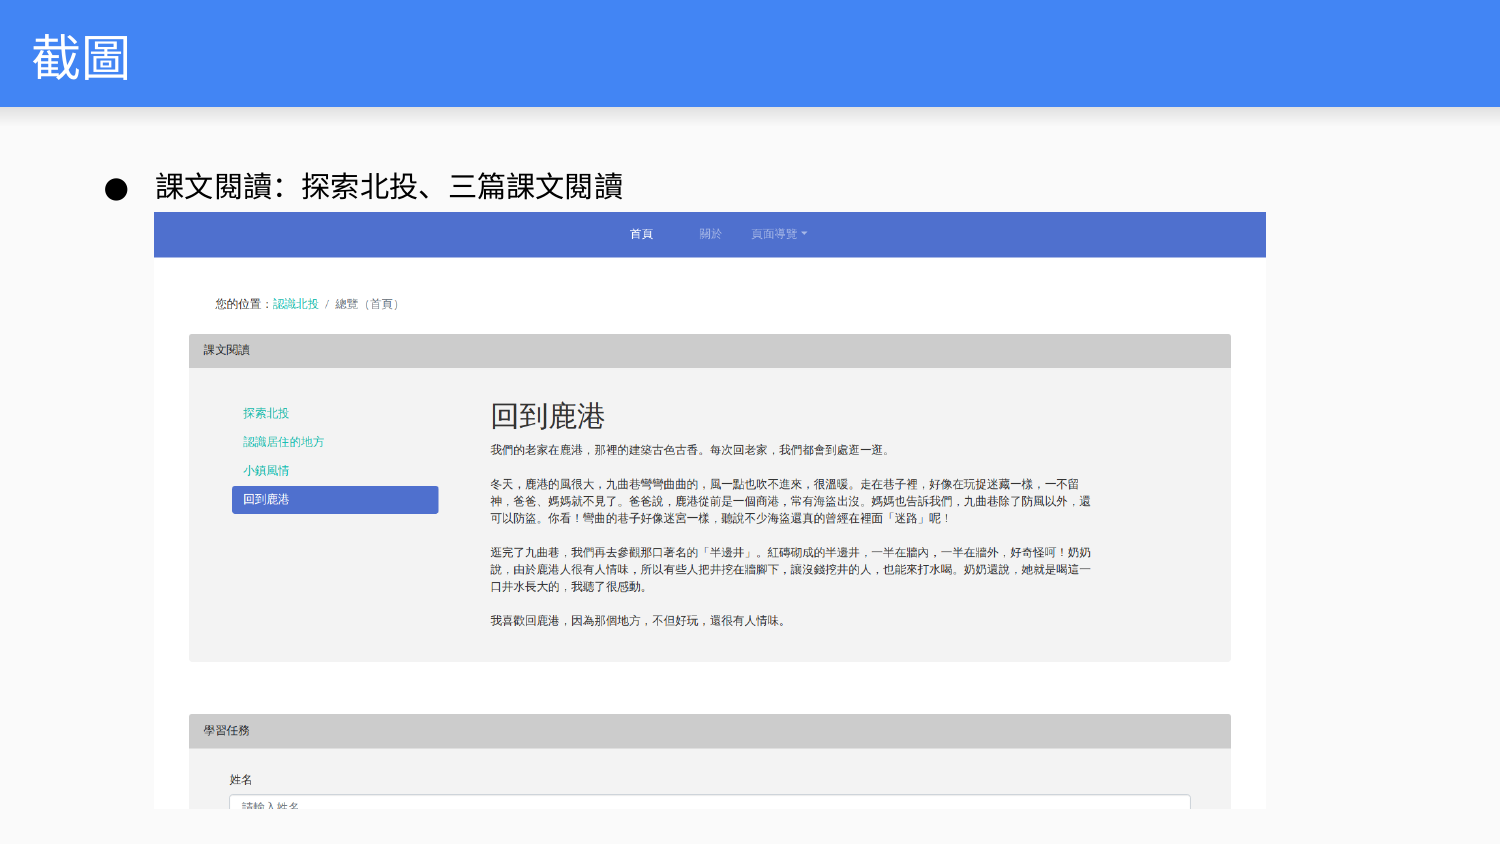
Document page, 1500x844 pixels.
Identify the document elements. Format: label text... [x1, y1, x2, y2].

list 課文閱讀：探索北投、三篇課文閱讀 [65, 136, 1415, 312]
title 截圖 [16, 2, 1464, 102]
picture [154, 212, 1266, 810]
